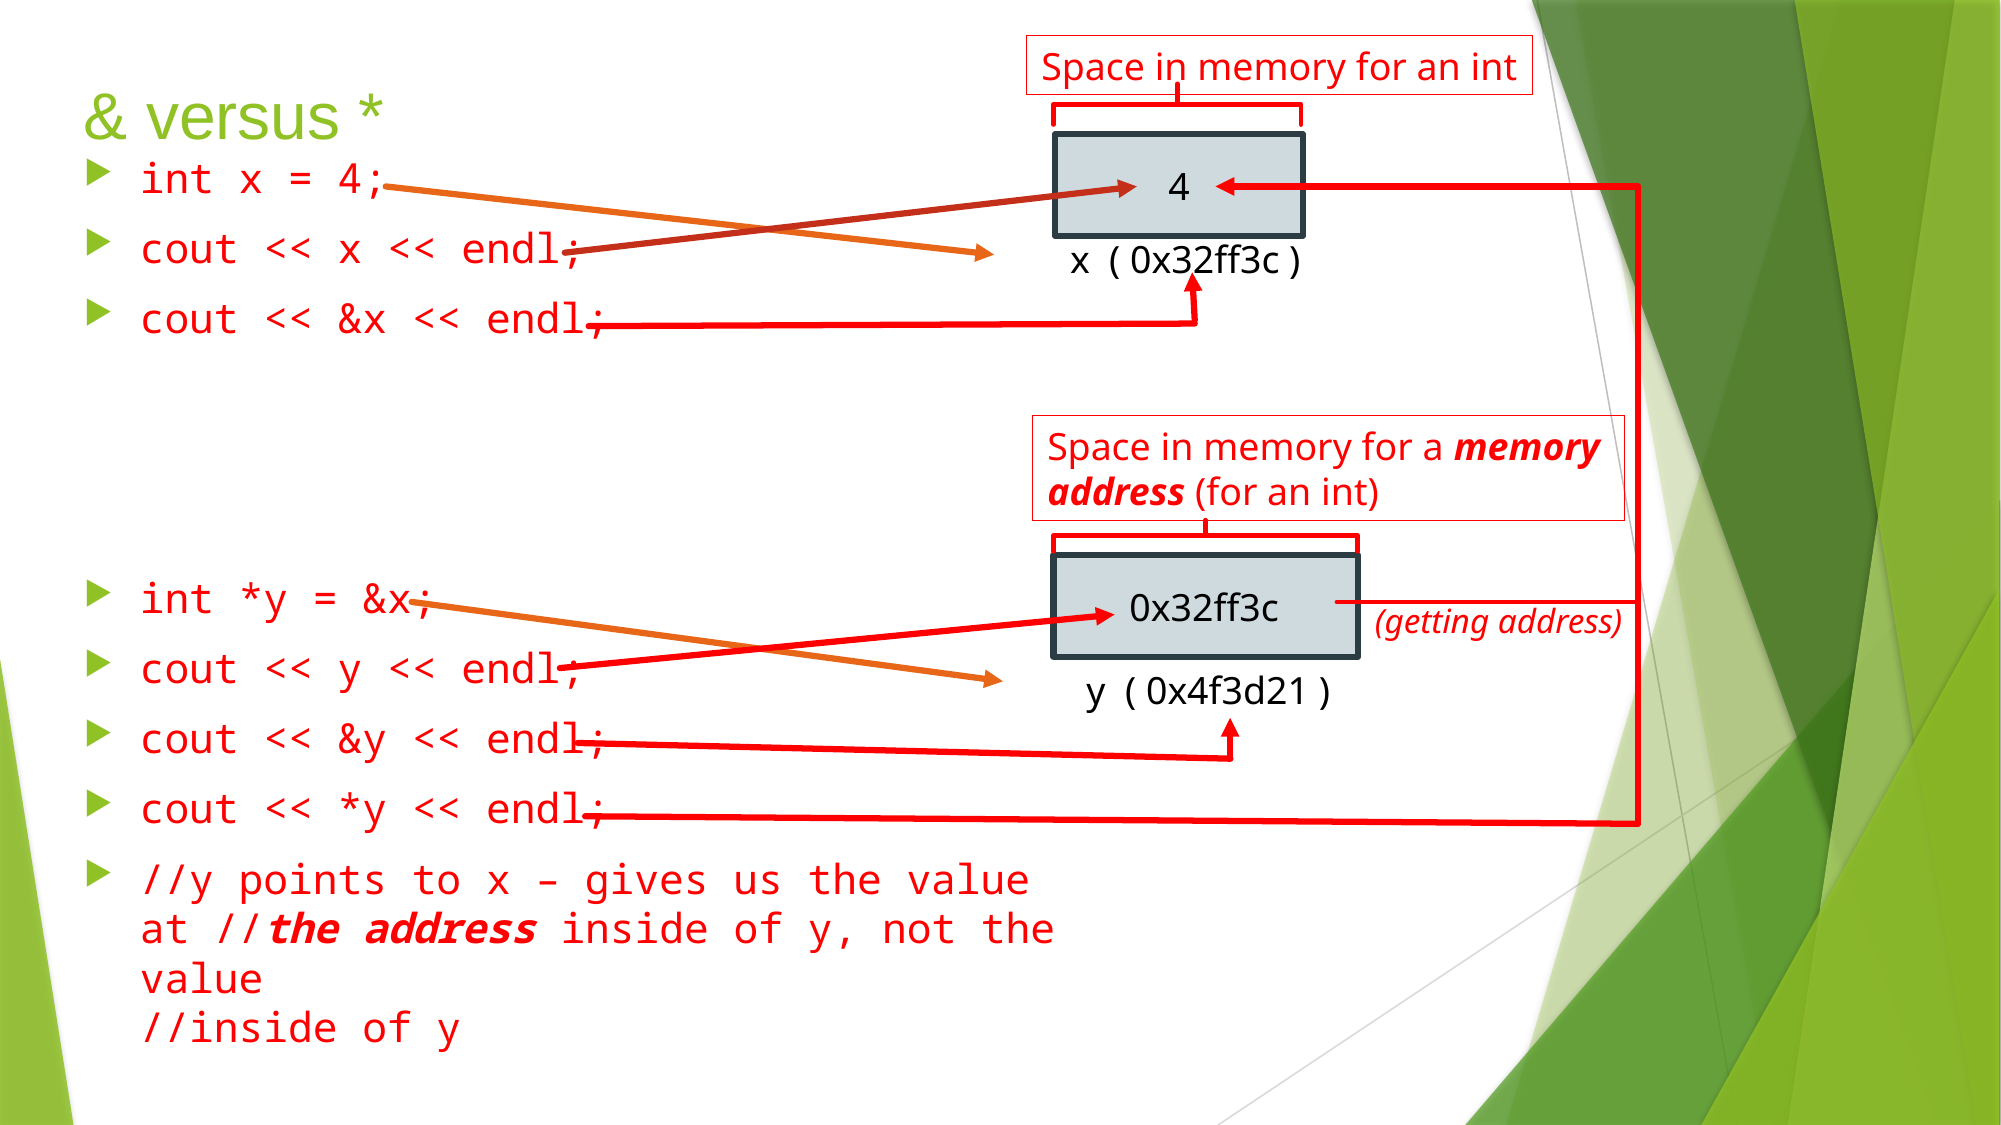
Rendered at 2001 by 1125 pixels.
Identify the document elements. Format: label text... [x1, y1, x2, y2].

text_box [559, 614, 1116, 669]
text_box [564, 185, 1138, 254]
text_box [1052, 95, 1302, 126]
text_box [1052, 553, 1359, 658]
text_box x ( 0x32ff3c ) [1055, 228, 1368, 289]
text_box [584, 815, 1633, 825]
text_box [588, 323, 1188, 327]
list int x = 4; cout << x << endl; cout << &x << endl; int *y = &x; cout << y << endl; cout << &y << endl; cout << *y << endl; //y points to x – gives us the value at //the address inside of y, not the value //inside of y [69, 144, 1082, 1060]
text_box [1052, 521, 1359, 553]
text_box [577, 742, 1225, 760]
text_box (getting address) [1360, 611, 1632, 648]
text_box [411, 601, 1004, 682]
text_box 0x32ff3c [1114, 576, 1325, 637]
text_box Space in memory for a memory address (for an int) [1032, 415, 1625, 521]
text_box 4 [1054, 133, 1304, 237]
text_box (getting address) [1360, 593, 1632, 600]
text_box Space in memory for an int [1026, 35, 1533, 95]
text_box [1191, 271, 1196, 321]
text_box y ( 0x4f3d21 ) [1071, 659, 1384, 720]
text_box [385, 185, 564, 256]
title & versus * [69, 66, 447, 144]
